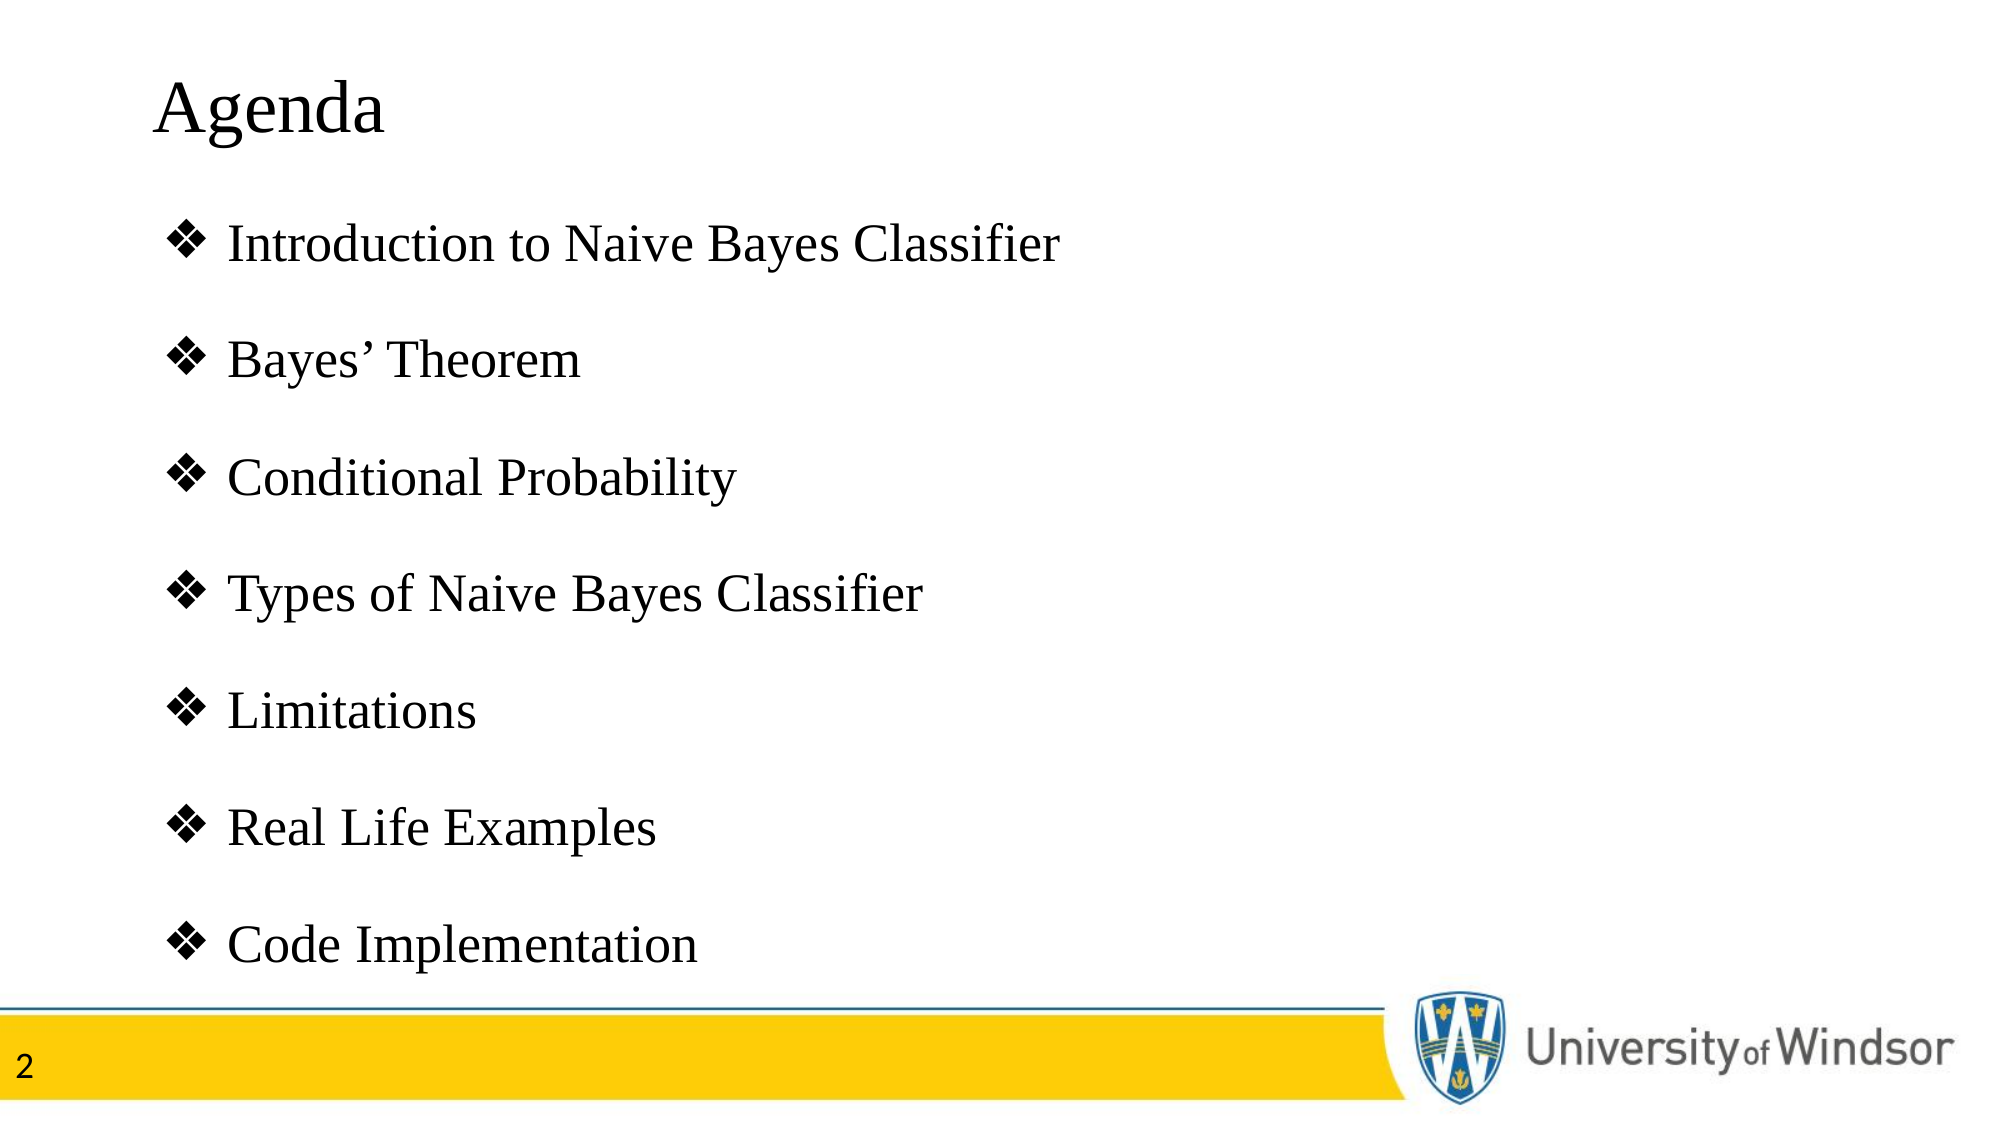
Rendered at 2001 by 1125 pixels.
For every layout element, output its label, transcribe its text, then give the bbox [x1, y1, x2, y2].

title Agenda [137, 0, 1863, 206]
slide_number 2 [0, 1033, 450, 1094]
list Introduction to Naive Bayes Classifier Bayes’ Theorem Conditional Probability Types of Naive Bayes Classifier Limitations Real Life Examples Code Implementation [137, 206, 1863, 979]
picture [0, 974, 2000, 1125]
